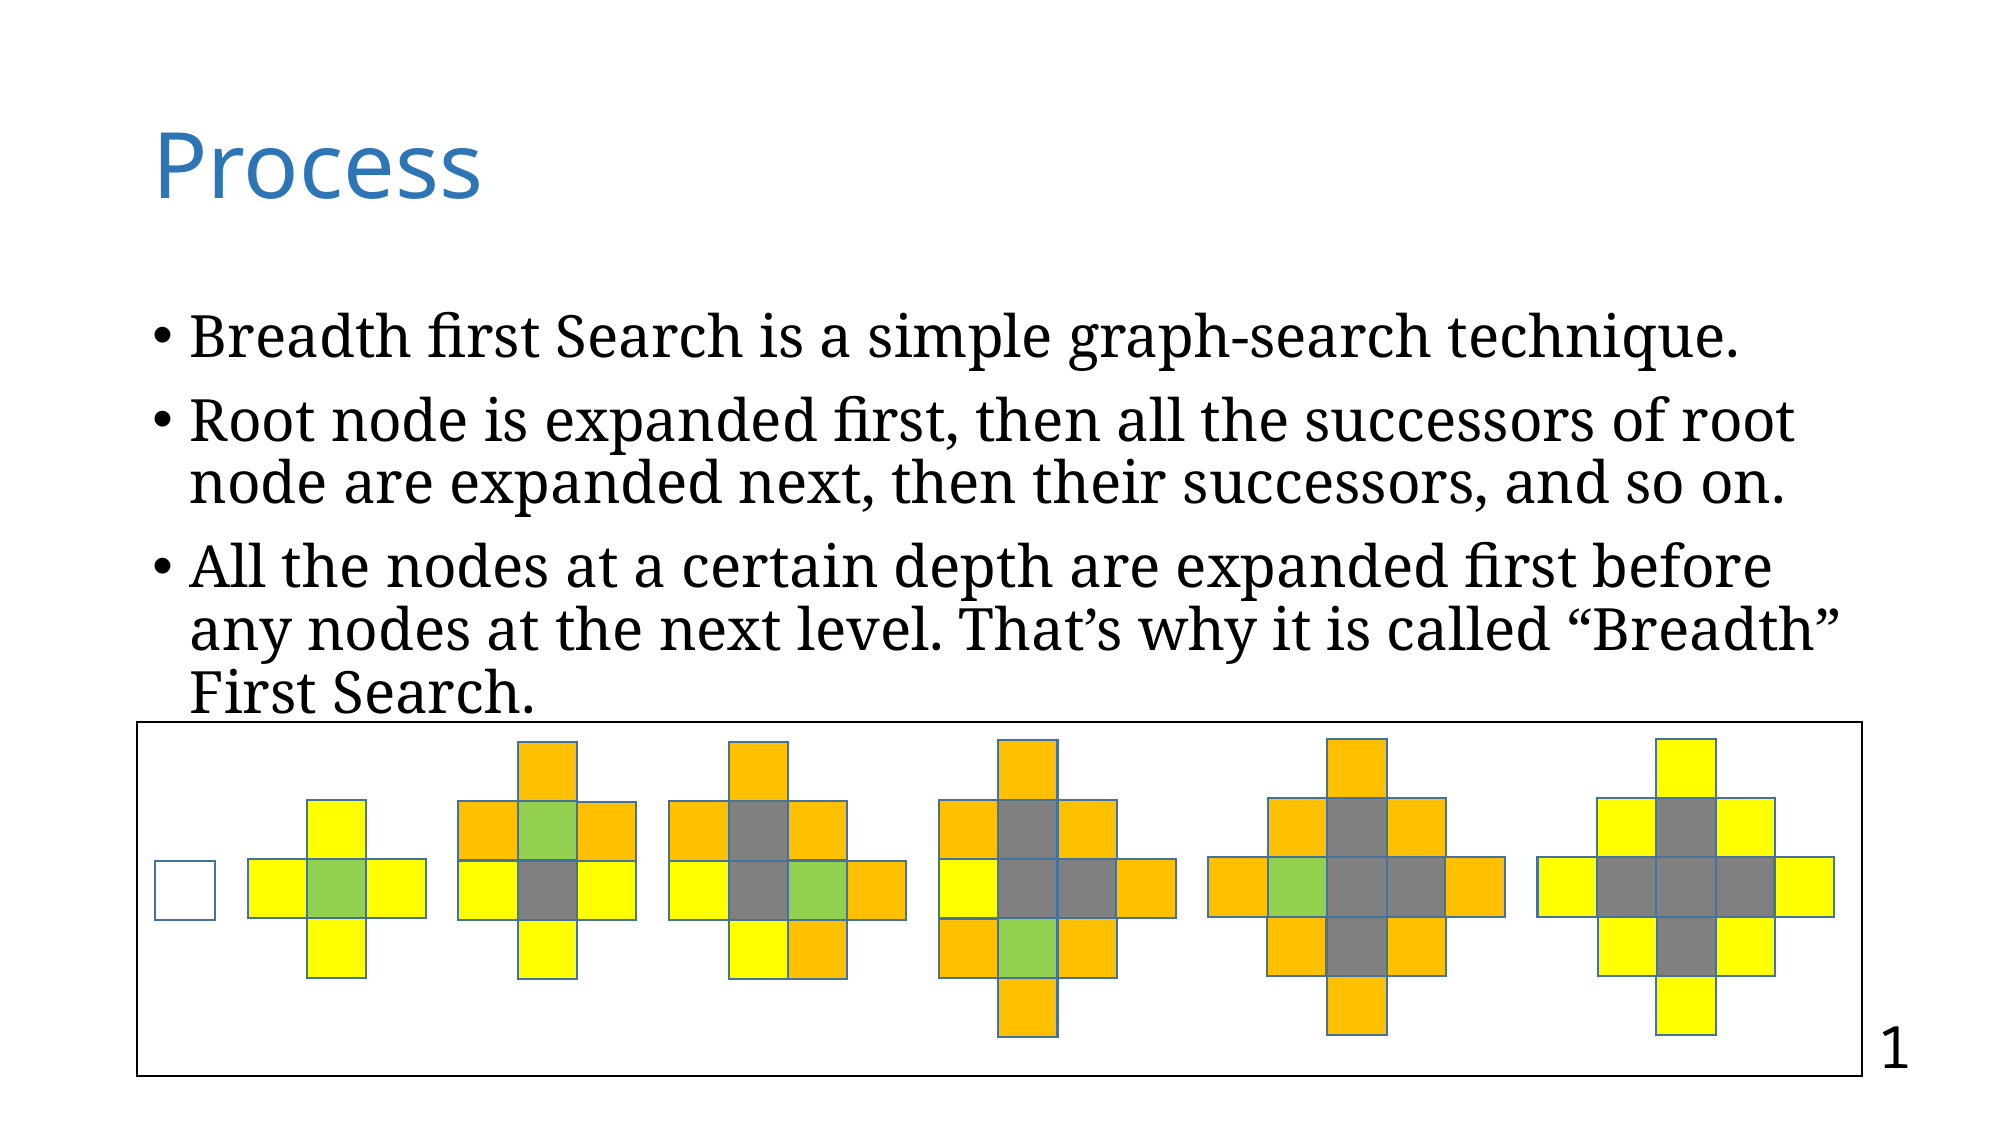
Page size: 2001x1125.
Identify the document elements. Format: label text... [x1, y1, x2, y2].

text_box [669, 741, 907, 980]
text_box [247, 799, 426, 978]
title Process [137, 59, 1863, 278]
text_box [154, 860, 216, 921]
list Breadth first Search is a simple graph-search technique. Root node is expanded first, then all the successors of root node are expanded next, then their successors, and so on. All the nodes at a certain depth are expanded first before any nodes at the next level. That’s why it is called “Breadth” First Search. [137, 299, 1863, 721]
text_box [1208, 738, 1505, 1036]
text_box 1 [1862, 1002, 1944, 1088]
text_box [136, 721, 1863, 1077]
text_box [938, 740, 1176, 1038]
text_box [1537, 738, 1834, 1036]
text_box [458, 741, 637, 980]
